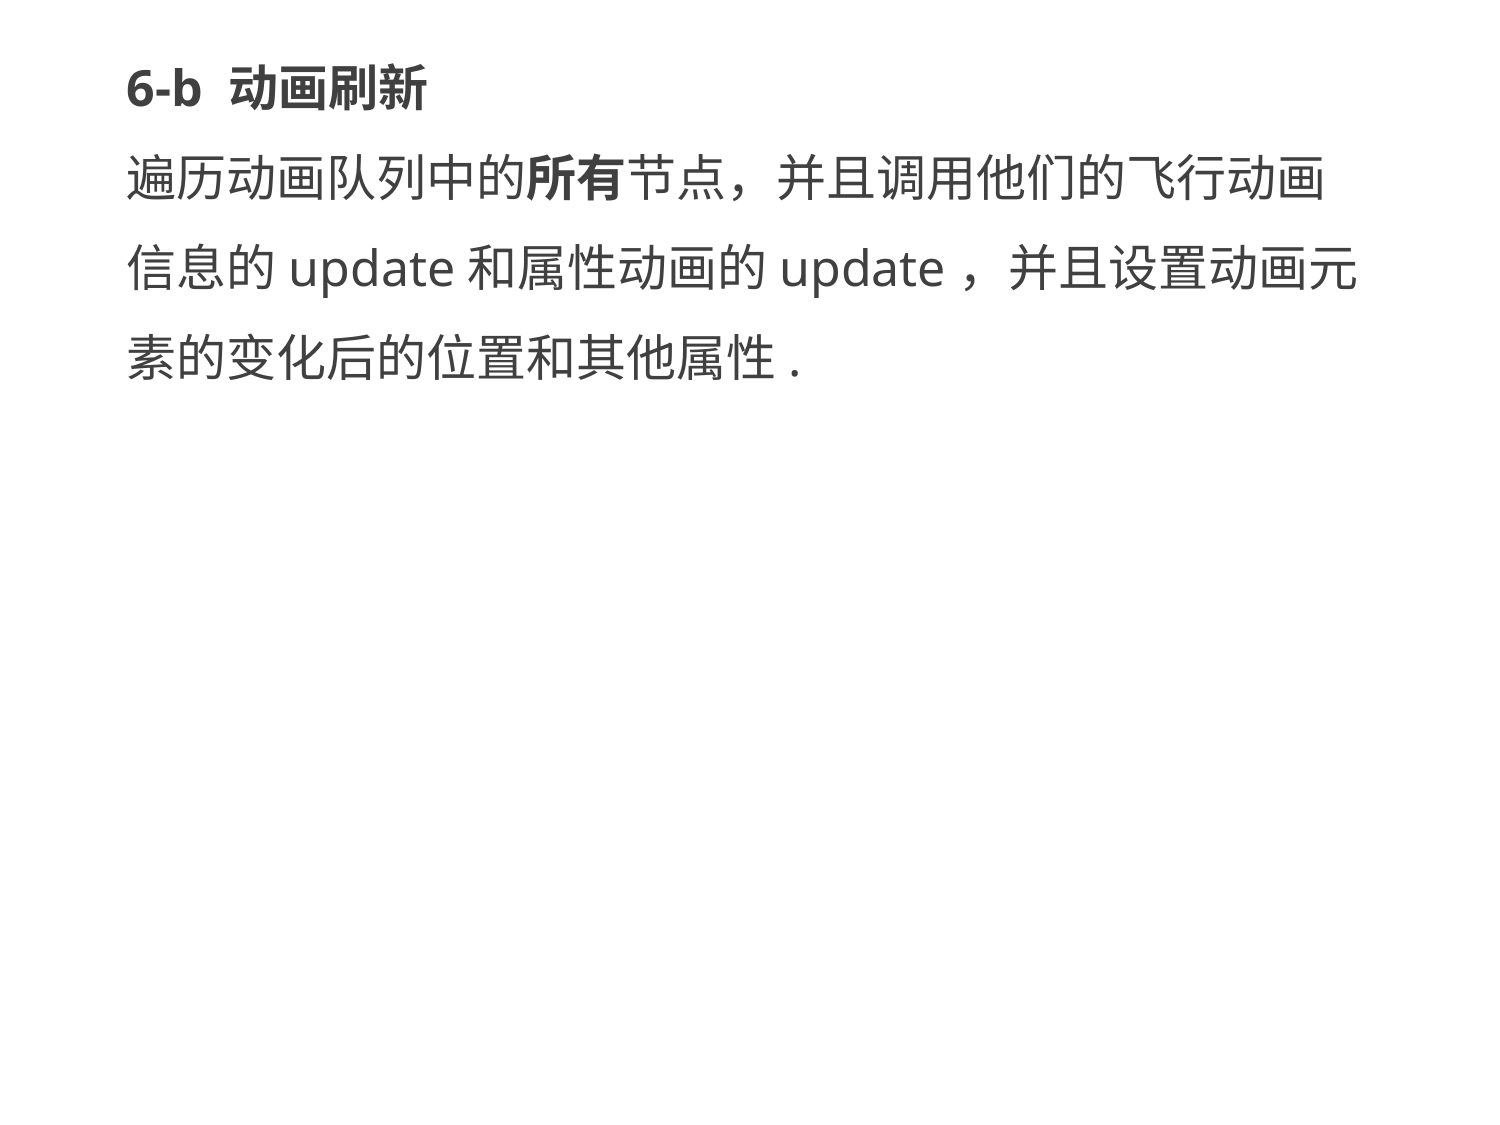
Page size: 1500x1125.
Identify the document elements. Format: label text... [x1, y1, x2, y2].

text_box 6-b 动画刷新 遍历动画队列中的所有节点，并且调用他们的飞行动画信息的update和属性动画的update，并且设置动画元素的变化后的位置和其他属性. [112, 19, 1388, 394]
